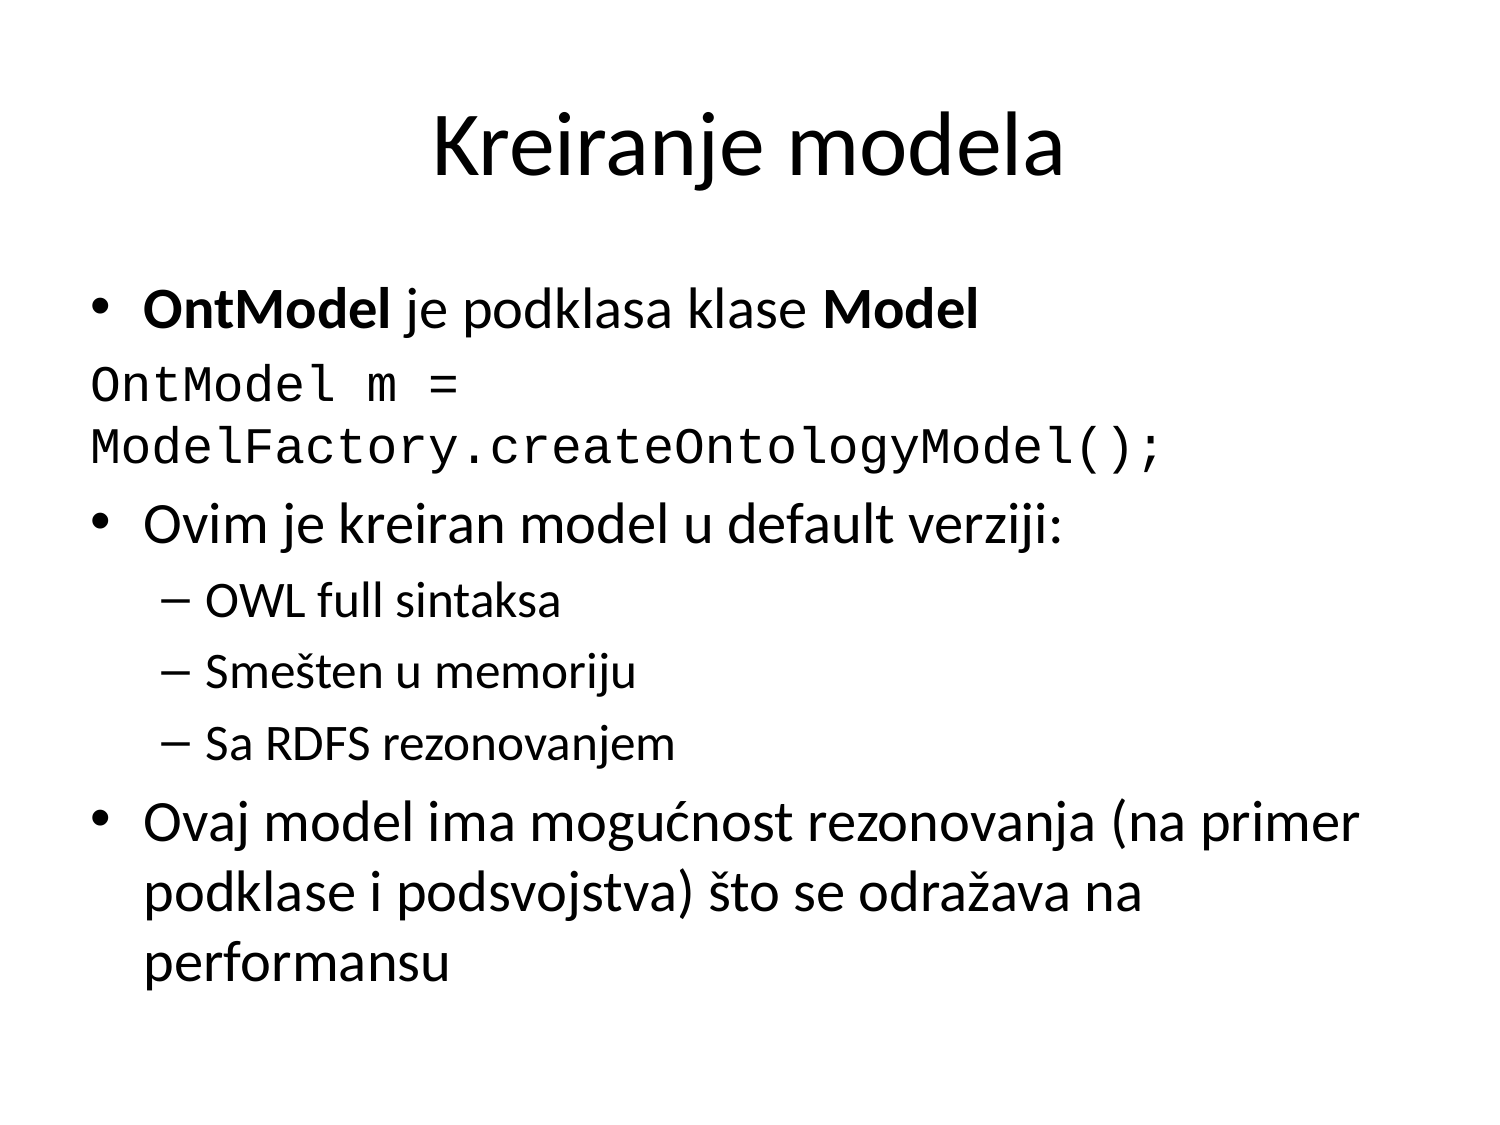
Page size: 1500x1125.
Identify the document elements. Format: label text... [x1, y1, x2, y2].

title Kreiranje modela [75, 45, 1425, 233]
list OntModel je podklasa klase Model OntModel m = ModelFactory.createOntologyModel(); Ovim je kreiran model u default verziji: OWL full sintaksa Smešten u memoriju Sa RDFS rezonovanjem Ovaj model ima mogućnost rezonovanja (na primer podklase i podsvojstva) što se odražava na performansu [75, 262, 1425, 1005]
